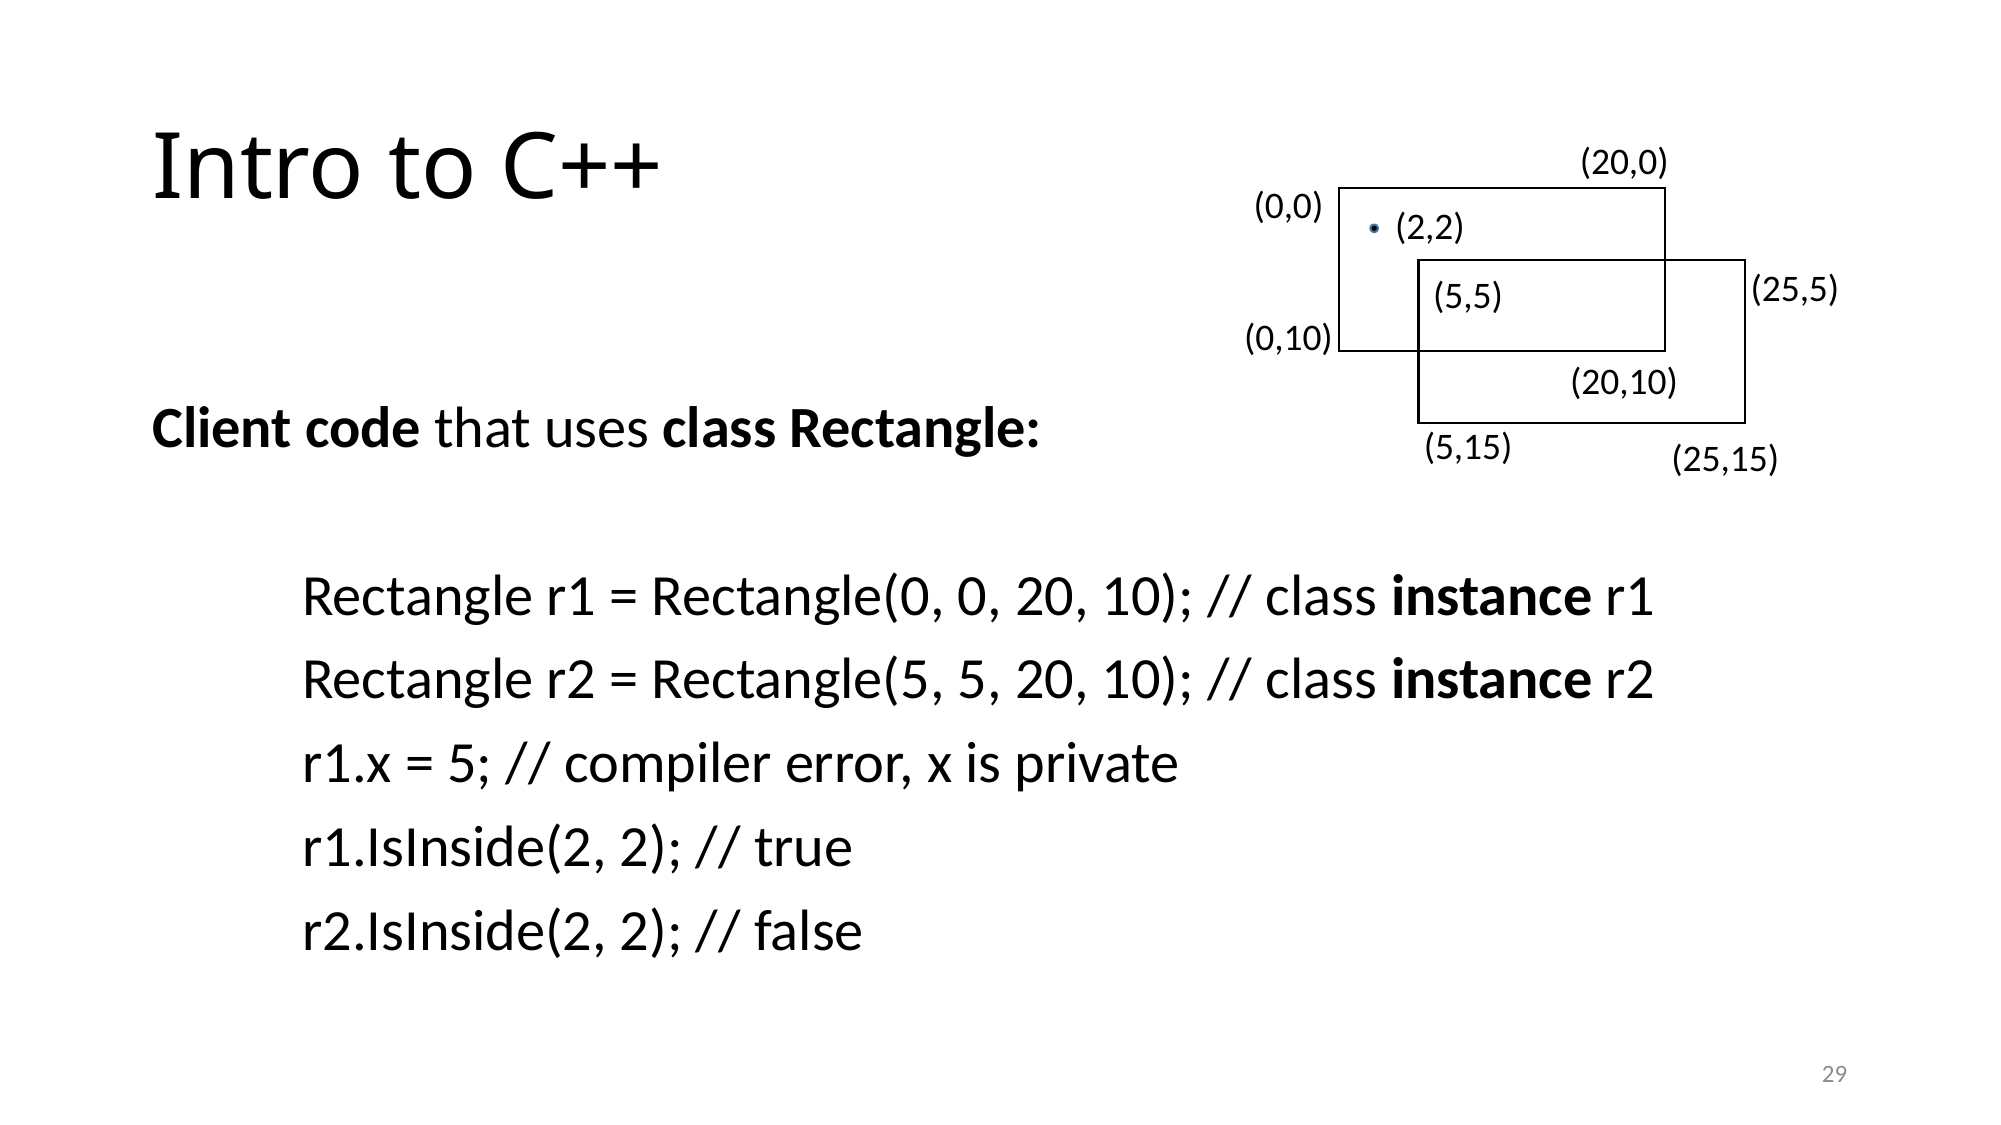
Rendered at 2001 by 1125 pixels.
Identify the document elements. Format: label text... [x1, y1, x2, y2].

text_box (25,15) [1656, 426, 1795, 487]
text_box (0,0) [1238, 173, 1339, 233]
text_box (0,10) [1229, 305, 1348, 365]
text_box (20,10) [1555, 349, 1693, 410]
text_box (2,2) [1380, 194, 1480, 255]
slide_number 29 [1412, 1042, 1863, 1103]
text_box [1417, 259, 1746, 424]
title Intro to C++ [137, 59, 1863, 278]
text_box [1338, 187, 1666, 352]
list Client code that uses class Rectangle: Rectangle r1 = Rectangle(0, 0, 20, 10); // class instance r1 Rectangle r2 = Rectangle(5, 5, 20, 10); // class instance r2 r1.x = 5; // compiler error, x is private r1.IsInside(2, 2); // true r2.IsInside(2, 2); // false [137, 299, 1863, 1014]
text_box (20,0) [1565, 129, 1684, 190]
text_box (25,5) [1735, 256, 1855, 317]
text_box [1369, 223, 1380, 234]
text_box (5,15) [1408, 414, 1528, 475]
